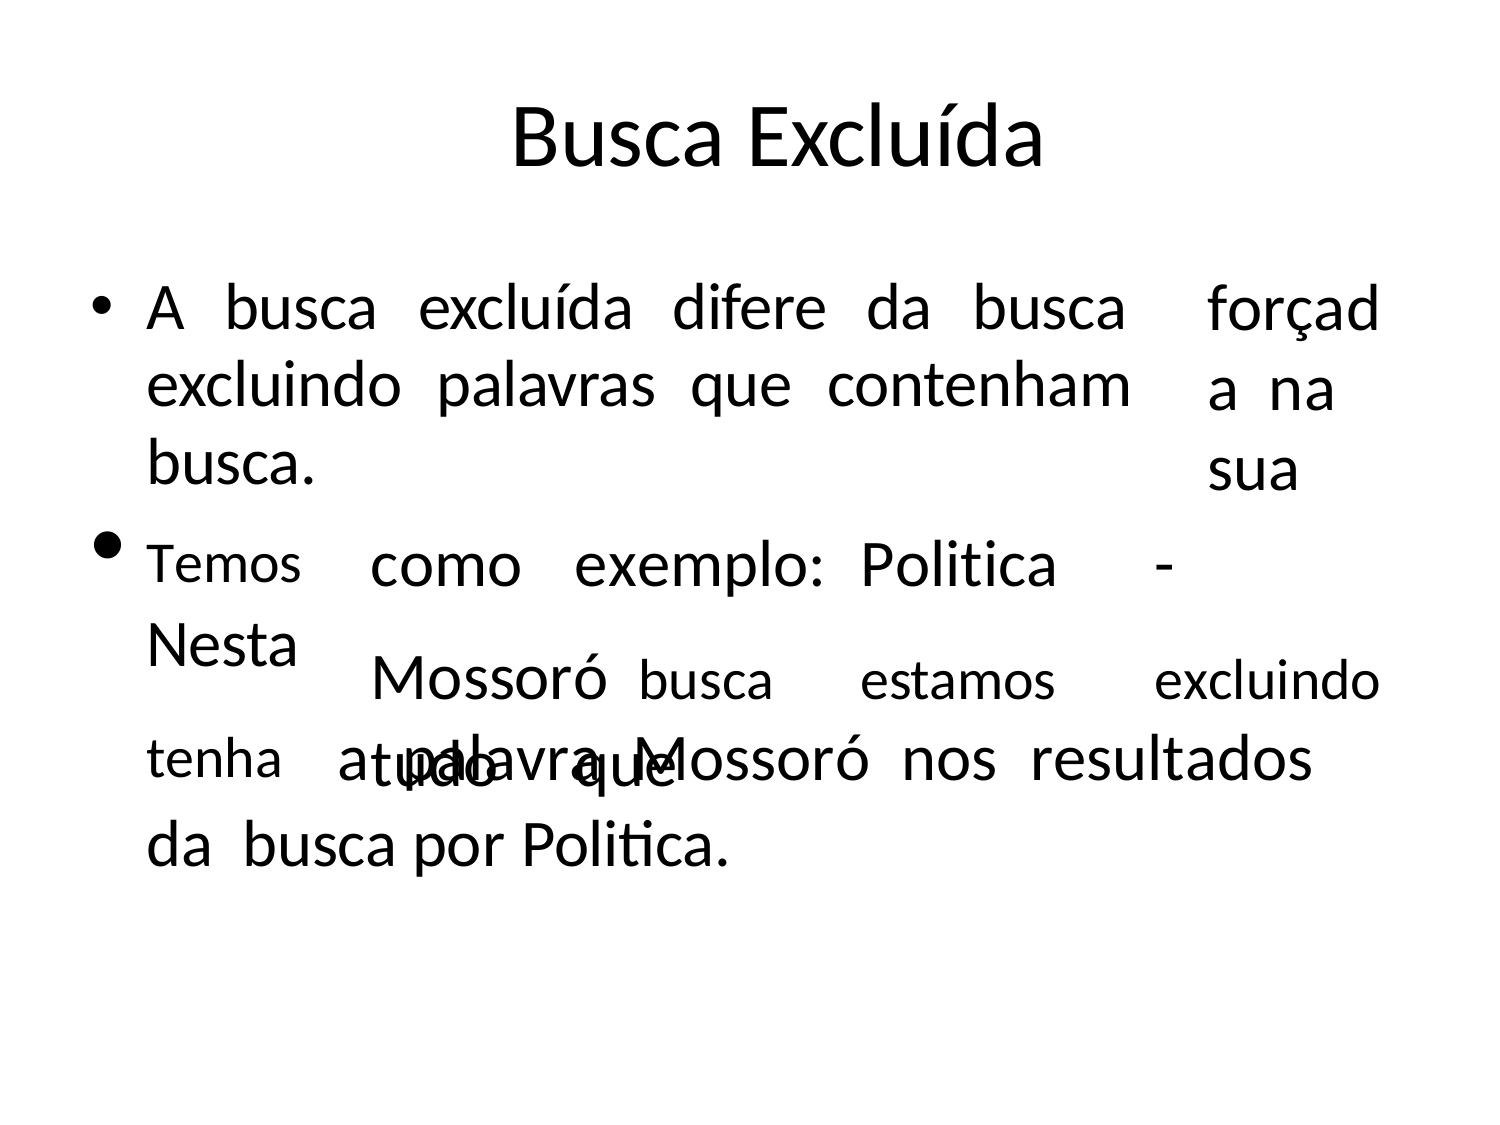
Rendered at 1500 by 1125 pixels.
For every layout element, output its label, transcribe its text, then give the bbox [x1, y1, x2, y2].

title Busca Excluída [508, 72, 1052, 263]
text_box forçada na sua [1205, 261, 1412, 504]
text_box A busca excluída difere da busca excluindo palavras que contenham busca. [87, 263, 1167, 500]
text_box como exemplo: Politica -Mossoró busca estamos excluindo tudo que [368, 517, 1413, 677]
text_box tenha a palavra Mossoró nos resultados da busca por Politica. [144, 677, 1413, 880]
text_box Temos Nesta [87, 519, 323, 681]
